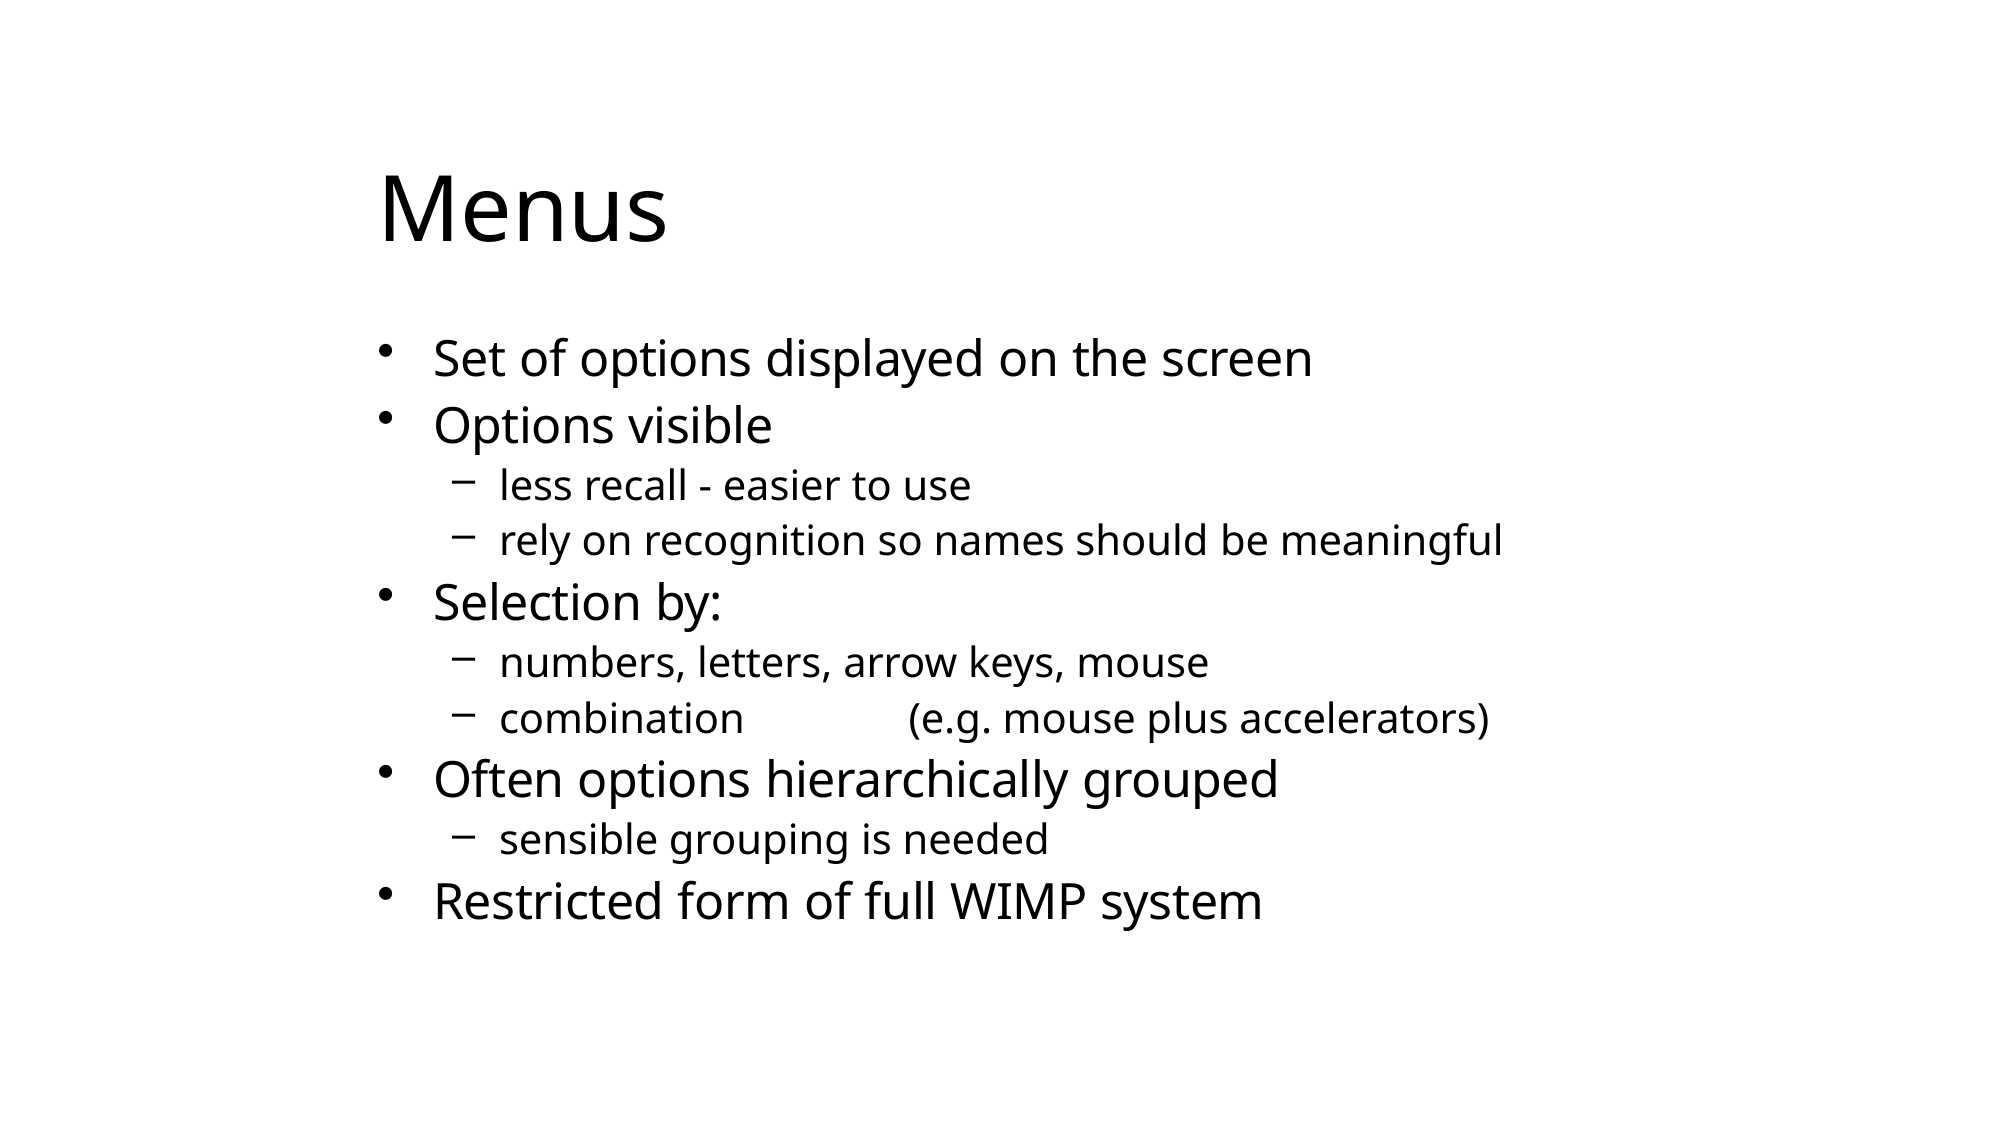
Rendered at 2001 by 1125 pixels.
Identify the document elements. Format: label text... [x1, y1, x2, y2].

text_box Set of options displayed on the screen Options visible less recall - easier to use rely on recognition so names should be meaningful Selection by: numbers, letters, arrow keys, mouse combination (e.g. mouse plus accelerators) Often options hierarchically grouped sensible grouping is needed Restricted form of full WIMP system [375, 318, 1576, 930]
title Menus [375, 108, 988, 299]
